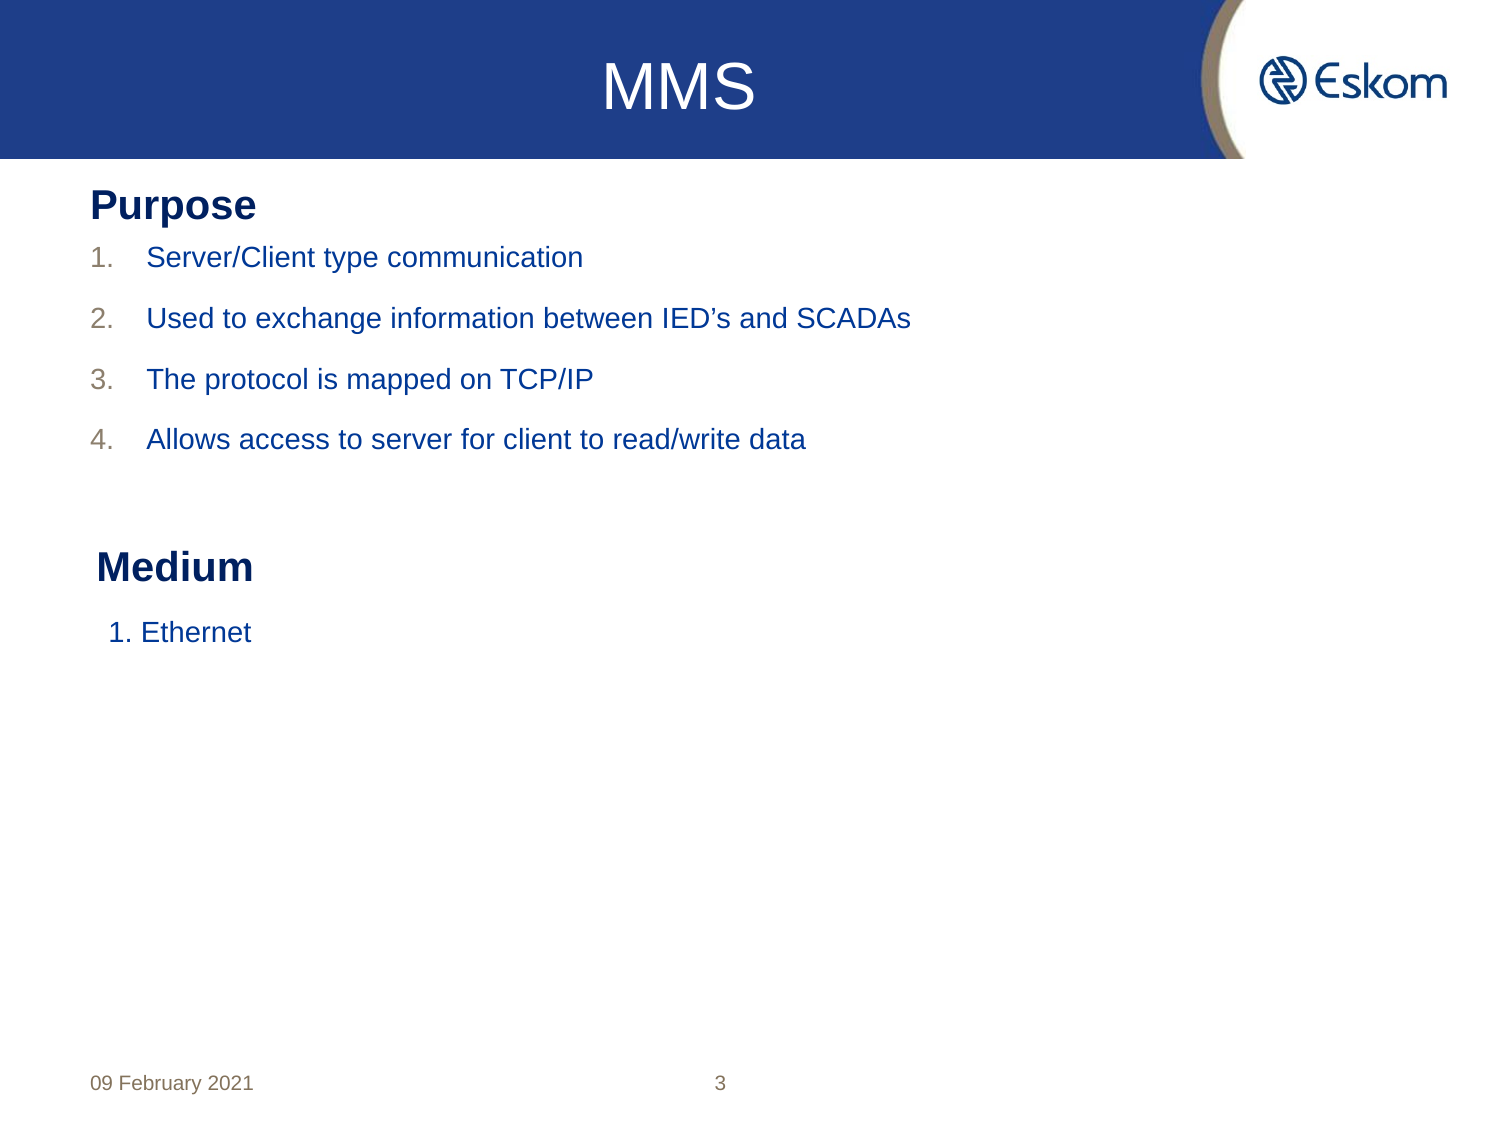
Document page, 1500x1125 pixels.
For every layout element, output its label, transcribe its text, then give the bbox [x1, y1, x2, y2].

list Server/Client type communication Used to exchange information between IED’s and SCADAs The protocol is mapped on TCP/IP Allows access to server for client to read/write data [75, 235, 1329, 524]
picture [1425, 55, 1450, 105]
list MMS [586, 44, 1425, 1005]
text_box 1. Ethernet [93, 609, 1348, 973]
slide_number 3 [643, 1058, 798, 1103]
title Purpose [75, 160, 569, 235]
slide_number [75, 1058, 361, 1103]
picture [0, 0, 1246, 159]
text_box Medium [81, 523, 575, 598]
